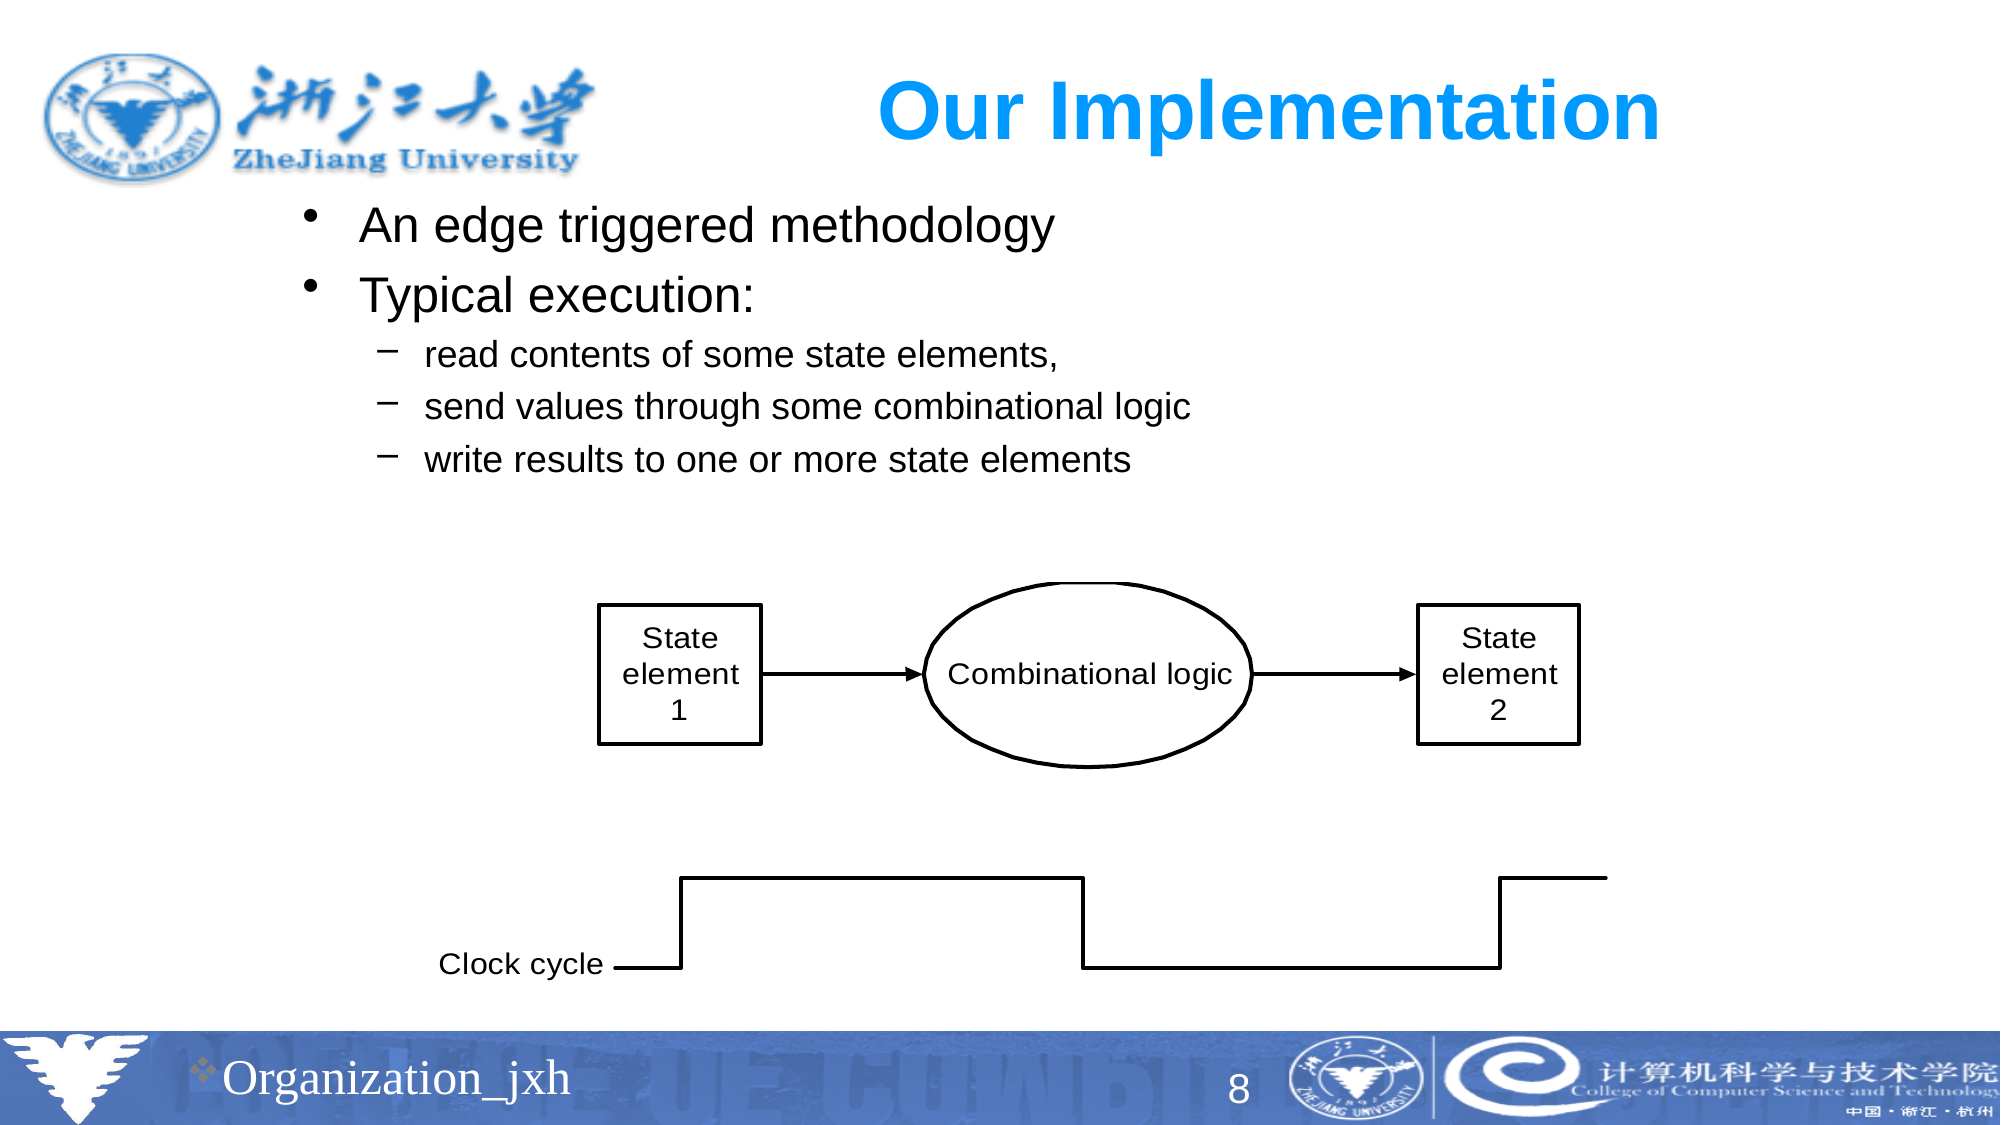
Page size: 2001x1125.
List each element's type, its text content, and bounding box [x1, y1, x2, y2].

picture [437, 582, 1613, 985]
list An edge triggered methodology Typical execution: read contents of some state elements, send values through some combinational logic write results to one or more state elements [287, 184, 1663, 860]
picture [31, 46, 604, 188]
title Our Implementation [624, 13, 1916, 200]
picture [0, 1031, 2000, 1125]
